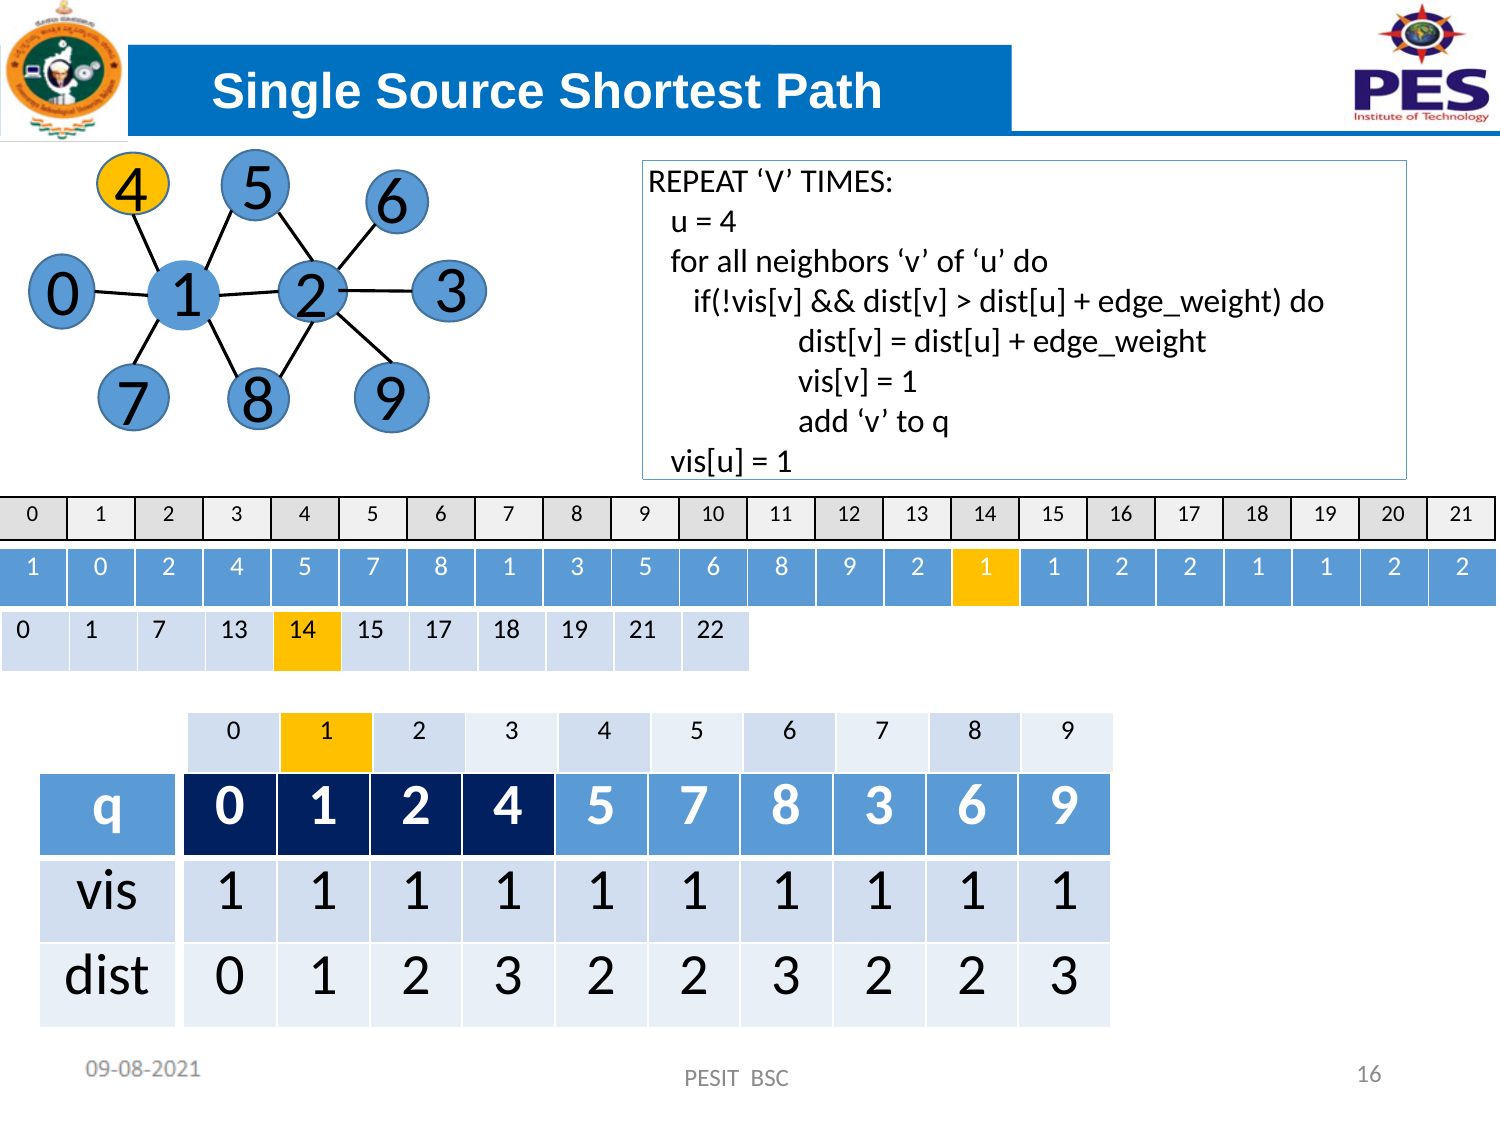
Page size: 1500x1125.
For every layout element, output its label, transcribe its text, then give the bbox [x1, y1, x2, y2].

table_cell 2 [834, 944, 925, 1027]
table_cell 1 [1019, 861, 1110, 942]
table_cell 1 [649, 861, 739, 942]
table_header 3 [204, 498, 270, 539]
table_header 17 [410, 612, 477, 671]
table_header 5 [340, 498, 406, 539]
table_cell 1 [927, 861, 1017, 942]
picture [1344, 0, 1500, 126]
table_header 4 [272, 498, 338, 539]
table_cell 2 [371, 944, 461, 1027]
table_header 0 [68, 549, 134, 606]
text_box [420, 179, 430, 225]
table_header 5 [652, 713, 742, 772]
table_header 2 [885, 549, 951, 606]
table_header 2 [136, 549, 202, 606]
table_header 1 [1225, 549, 1291, 606]
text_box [338, 224, 376, 270]
table_header 5 [272, 549, 338, 606]
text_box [219, 291, 279, 296]
text_box [213, 274, 220, 317]
table_header 7 [837, 713, 928, 772]
text_box 9 [359, 346, 418, 441]
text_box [133, 319, 159, 365]
text_box [161, 375, 170, 420]
table_cell 3 [741, 944, 832, 1027]
text_box 2 [279, 243, 339, 338]
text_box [133, 214, 159, 272]
table_header 7 [340, 549, 406, 606]
table_header 12 [816, 532, 882, 539]
text_box [62, 253, 96, 330]
table_header 22 [683, 612, 749, 671]
table_cell 1 [184, 861, 276, 942]
table_header 1 [70, 612, 137, 671]
table_header 15 [1020, 532, 1086, 539]
table_header 1 [0, 549, 66, 606]
table_header 18 [479, 612, 545, 671]
table_header 2 [1429, 549, 1496, 606]
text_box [208, 319, 238, 378]
table_header 7 [476, 498, 542, 539]
text_box [159, 160, 170, 207]
text_box PESIT BSC [399, 1046, 1075, 1106]
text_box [337, 312, 392, 363]
text_box 1 [154, 242, 213, 338]
table_header 15 [342, 612, 409, 671]
table_header 3 [834, 774, 925, 855]
table_cell 0 [184, 944, 276, 1027]
text_box 8 [226, 348, 285, 444]
text_box [339, 271, 348, 289]
table_header 2 [374, 713, 465, 772]
table_header 21 [1428, 498, 1494, 539]
table_header 0 [0, 498, 66, 539]
table_header 13 [206, 612, 273, 671]
table_cell dist [40, 944, 175, 1027]
table_header 6 [680, 549, 747, 606]
picture [70, 1037, 521, 1099]
text_box [411, 272, 419, 311]
table_cell 1 [556, 861, 647, 942]
table_header 10 [680, 532, 746, 539]
table_header 9 [1019, 774, 1110, 855]
text_box 7 [101, 350, 161, 446]
table_cell 1 [278, 861, 369, 942]
table_cell 1 [371, 861, 461, 942]
text_box [339, 293, 349, 312]
table_cell 2 [556, 944, 647, 1027]
table_header 3 [544, 549, 611, 606]
table_header 8 [748, 549, 815, 606]
table_cell 1 [463, 861, 554, 942]
table_header 1 [278, 774, 369, 855]
text_box [147, 274, 154, 316]
table_cell 1 [741, 861, 832, 942]
table_header 13 [884, 532, 950, 539]
table_header 2 [136, 498, 202, 539]
table_header 4 [463, 774, 554, 855]
text_box [353, 379, 359, 416]
table_cell vis [40, 861, 175, 942]
table_header 4 [204, 549, 270, 606]
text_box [94, 291, 149, 296]
table_cell 1 [278, 944, 369, 1027]
table_header 0 [184, 774, 276, 855]
table_header 21 [615, 612, 681, 671]
picture [0, 0, 128, 143]
text_box 5 [227, 136, 286, 230]
table_header 9 [1022, 713, 1113, 772]
table_header 11 [748, 532, 814, 539]
text_box [418, 371, 430, 424]
table_header 2 [1157, 549, 1223, 606]
text_box [28, 273, 32, 310]
table_cell 1 [834, 861, 925, 942]
text_box [285, 381, 290, 416]
table_header 4 [559, 713, 650, 772]
text_box 6 [361, 149, 420, 245]
table_header 1 [68, 498, 134, 539]
table_header 17 [1156, 532, 1222, 539]
slide_number 16 [1059, 1042, 1397, 1103]
table_header 8 [930, 713, 1020, 772]
text_box [97, 382, 101, 412]
text_box 0 [32, 241, 62, 337]
table_cell 3 [463, 944, 554, 1027]
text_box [205, 210, 232, 270]
table_header 8 [408, 549, 474, 606]
table_header 2 [1089, 549, 1155, 606]
table_header 19 [1292, 532, 1358, 539]
table_header 6 [927, 774, 1017, 855]
table_header 0 [188, 713, 279, 772]
table_header 1 [953, 549, 1019, 606]
text_box Single Source Shortest Path [128, 44, 1013, 131]
table_header 1 [281, 713, 372, 772]
table_header 5 [556, 774, 647, 855]
table_header 8 [544, 498, 610, 539]
table_header 7 [649, 774, 739, 855]
table_header 7 [138, 612, 205, 671]
table_cell 3 [1019, 944, 1110, 1027]
table_header 1 [476, 549, 542, 606]
table_header 0 [2, 612, 69, 671]
table_header 14 [952, 532, 1018, 539]
table_header 1 [1293, 549, 1360, 606]
table_cell 2 [927, 944, 1017, 1027]
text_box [278, 212, 313, 262]
table_header 3 [466, 713, 557, 772]
table_header 18 [1224, 532, 1290, 539]
text_box [479, 271, 488, 311]
table_header 6 [744, 713, 835, 772]
text_box REPEAT ‘V’ TIMES: u = 4 for all neighbors ‘v’ of ‘u’ do if(!vis[v] && dist[v] > dist[u] + edge_weight) do dist[v] = dist[u] + edge_weight vis[v] = 1 add ‘v’ to q vis[u] = 1 [633, 152, 1457, 532]
table_header 1 [1021, 549, 1087, 606]
text_box [286, 168, 290, 202]
table_cell 2 [649, 944, 739, 1027]
text_box 3 [419, 237, 479, 333]
table_header q [40, 774, 175, 855]
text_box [280, 321, 313, 378]
table_header 20 [1360, 532, 1426, 539]
text_box [220, 164, 227, 206]
table_header 19 [547, 612, 613, 671]
table_header 8 [741, 774, 832, 855]
table_header 9 [612, 498, 678, 539]
table_header 5 [612, 549, 679, 606]
table_header 2 [1361, 549, 1428, 606]
table_header 9 [817, 549, 883, 606]
table_header 2 [371, 774, 461, 855]
text_box 4 [99, 137, 159, 232]
table_header 16 [1088, 532, 1154, 539]
table_header 6 [408, 498, 474, 539]
table_header 14 [274, 612, 341, 671]
